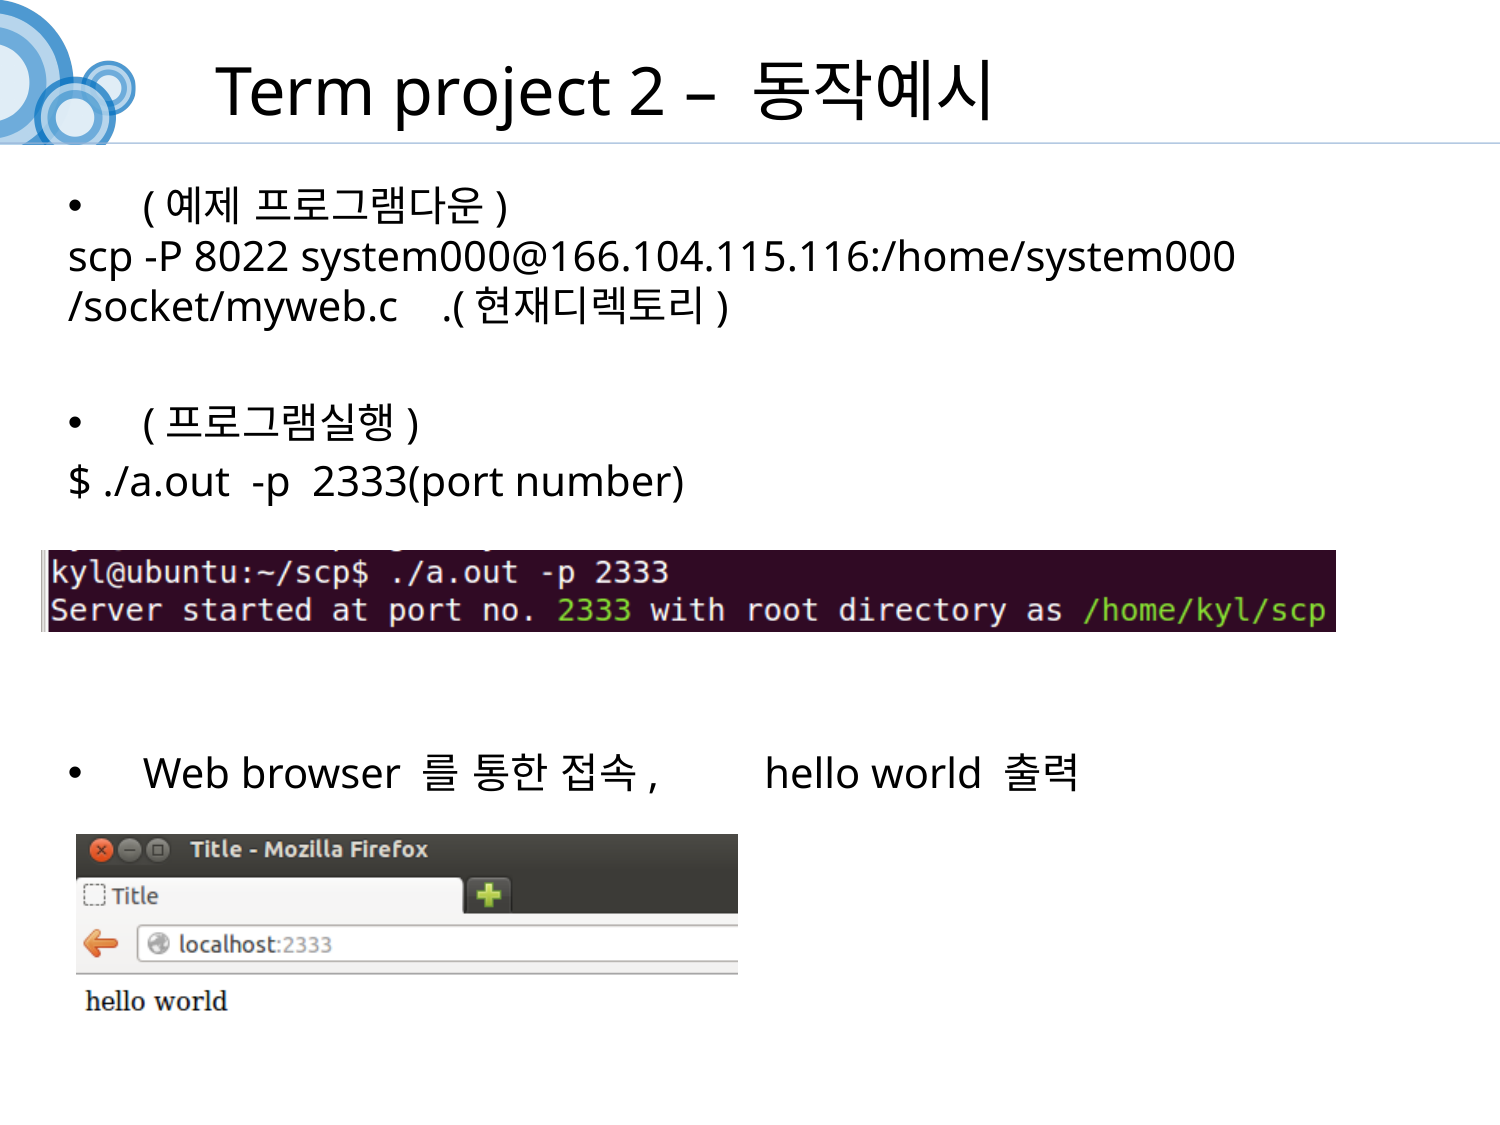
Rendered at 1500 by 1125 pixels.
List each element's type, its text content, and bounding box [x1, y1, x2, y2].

picture [0, 0, 136, 142]
text_box Term project 2 – 동작예시 [200, 0, 1483, 136]
text_box (예제 프로그램다운) scp -P 8022 system000@166.104.115.116:/home/system000 /socket/myweb.c .(현재디렉토리) (프로그램실행) $ ./a.out -p 2333(port number) Web browser 를 통한 접속, hello world 출력 [53, 172, 1449, 528]
picture [76, 833, 738, 1090]
picture [40, 550, 1336, 633]
